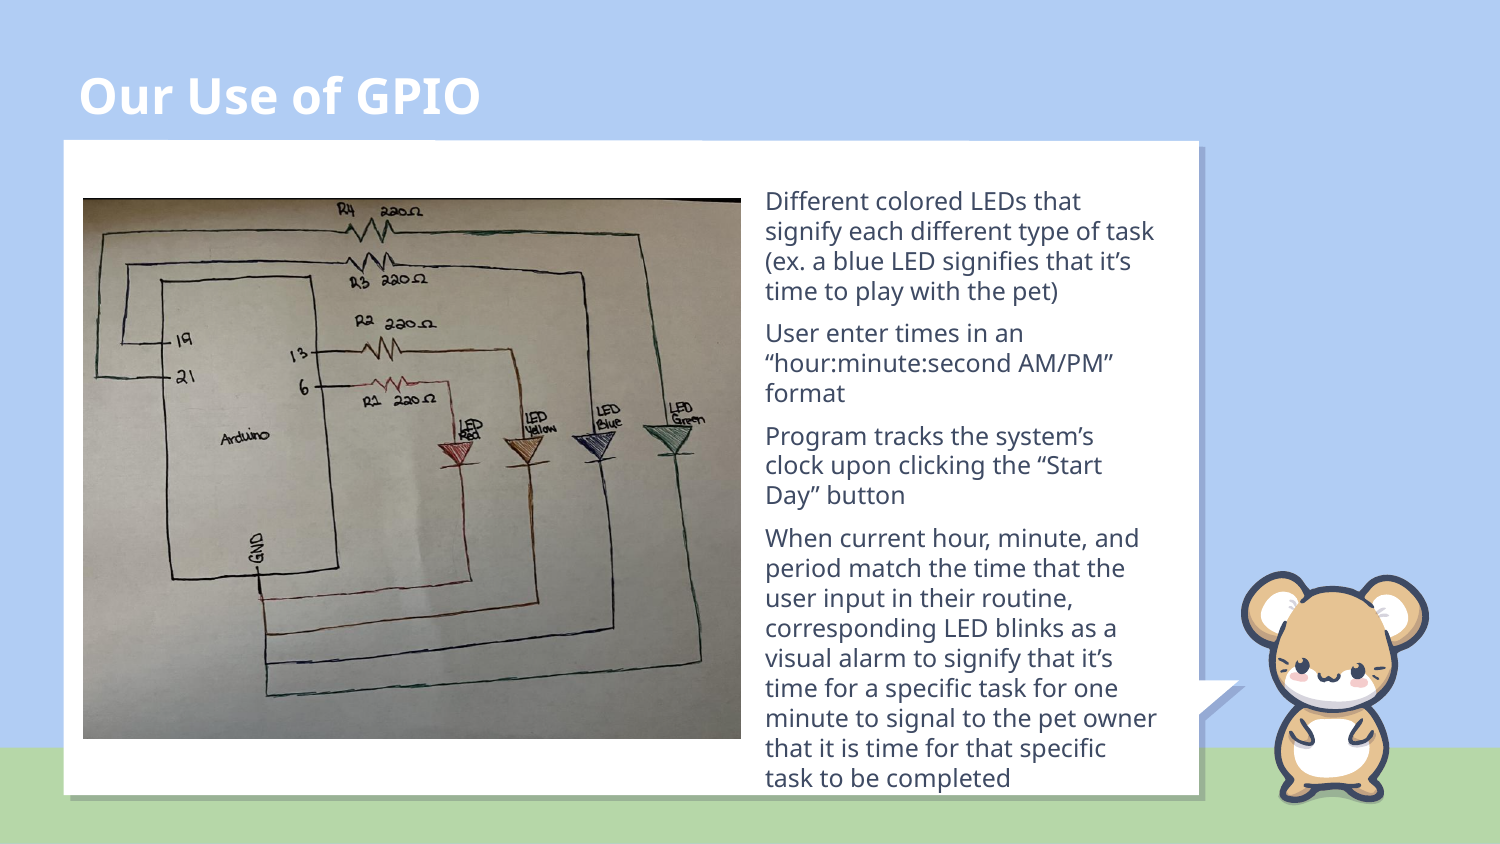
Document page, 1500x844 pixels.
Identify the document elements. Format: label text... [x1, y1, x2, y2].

picture [82, 198, 741, 740]
list Different colored LEDs that signify each different type of task (ex. a blue LED signifies that it’s time to play with the pet) User enter times in an “hour:minute:second AM/PM” format Program tracks the system’s clock upon clicking the “Start Day” button When current hour, minute, and period match the time that the user input in their routine, corresponding LED blinks as a visual alarm to signify that it’s time for a specific task for one minute to signal to the pet owner that it is time for that specific task to be completed [750, 170, 1175, 767]
title Our Use of GPIO [63, 0, 1200, 140]
